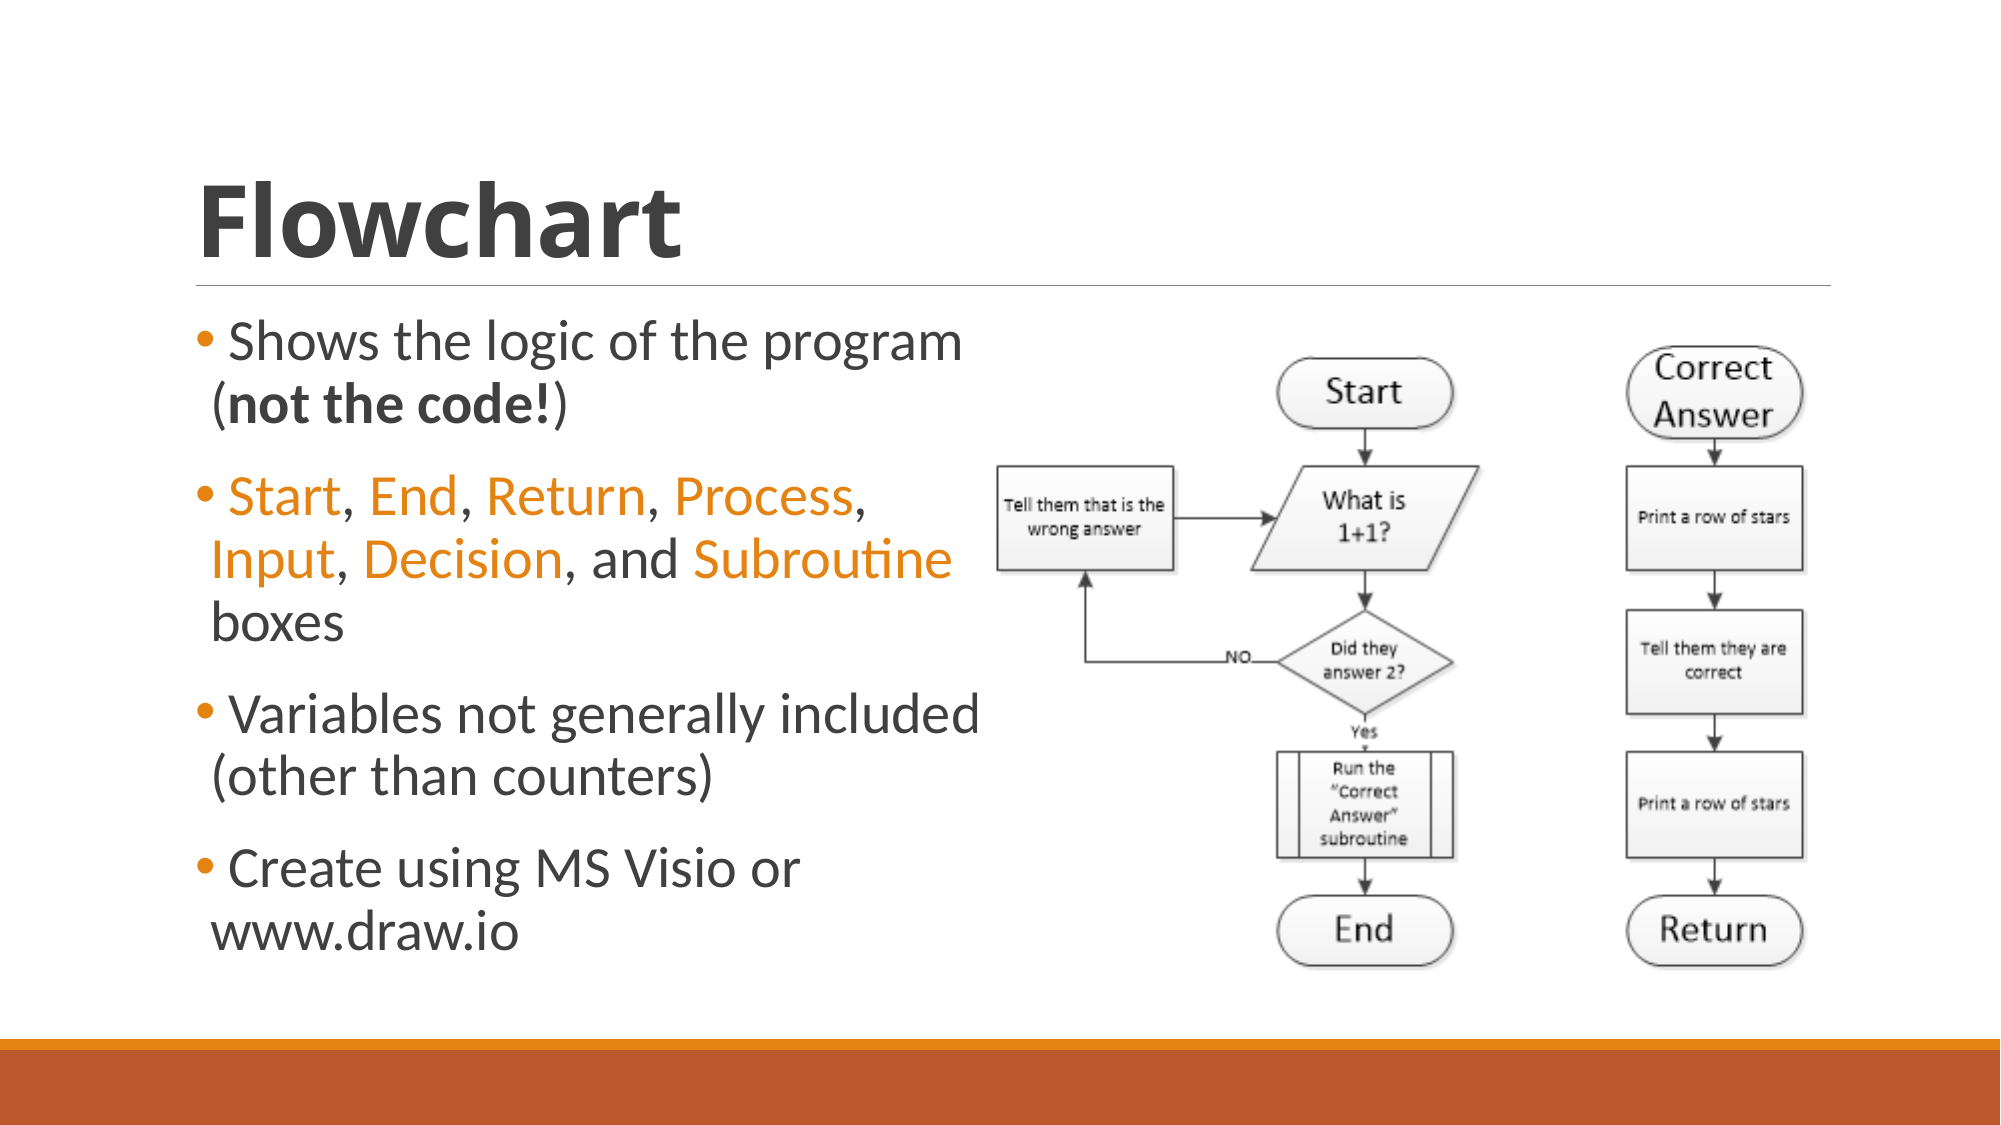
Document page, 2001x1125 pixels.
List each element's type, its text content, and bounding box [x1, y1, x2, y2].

title Flowchart [180, 47, 1830, 285]
list Shows the logic of the program (not the code!) Start, End, Return, Process, Input, Decision, and Subroutine boxes Variables not generally included (other than counters) Create using MS Visio or www.draw.io [195, 302, 989, 1022]
picture [976, 331, 1842, 986]
